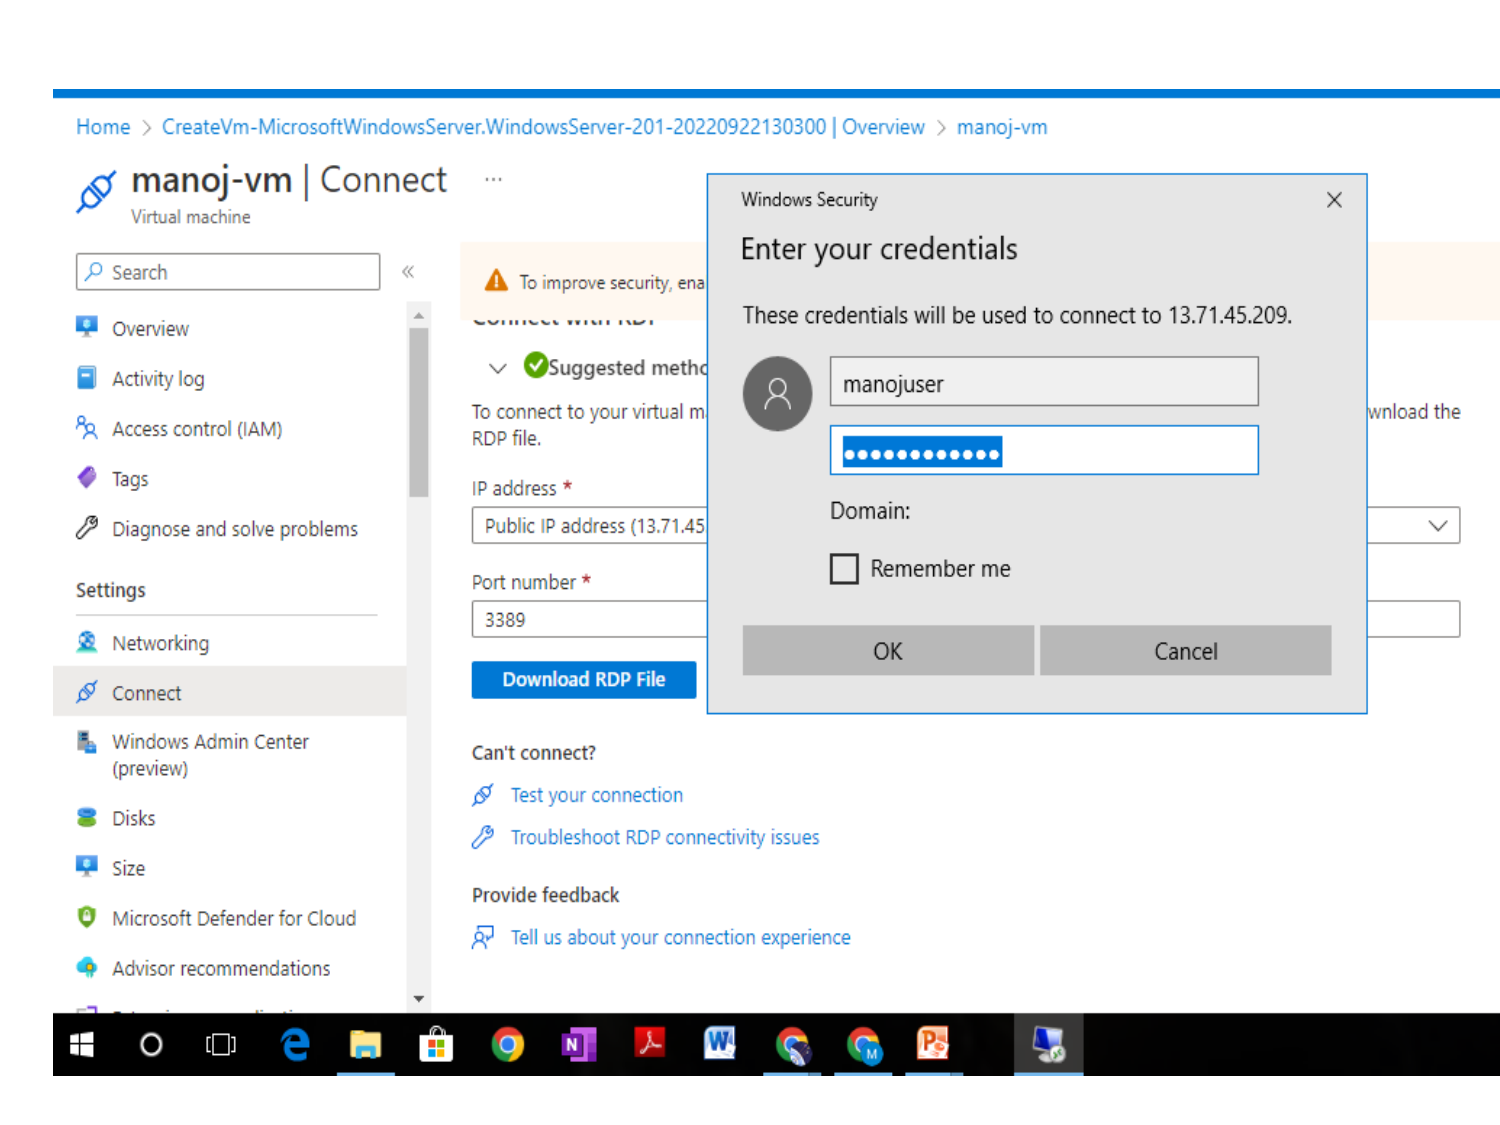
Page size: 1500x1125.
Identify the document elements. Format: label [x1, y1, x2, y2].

picture [52, 89, 1500, 1077]
